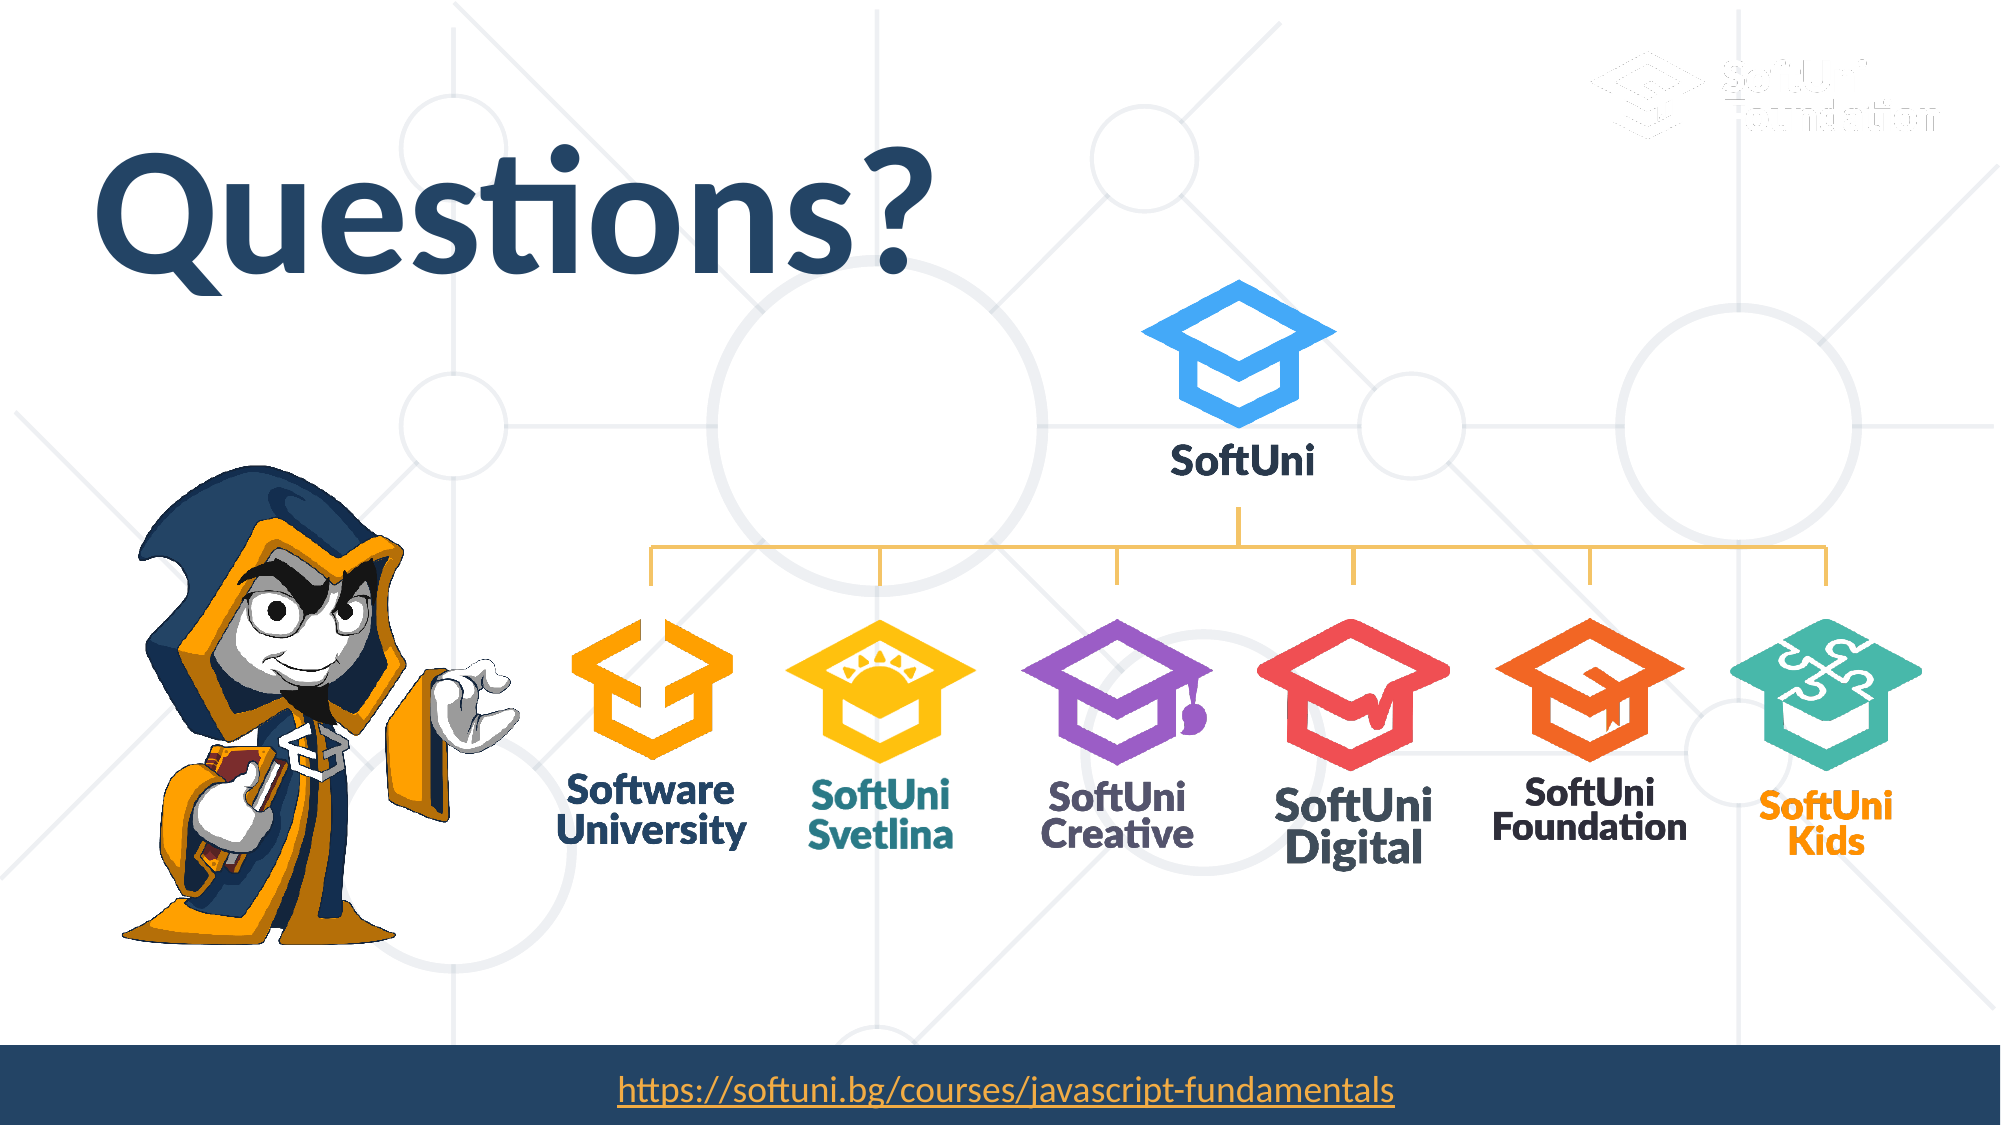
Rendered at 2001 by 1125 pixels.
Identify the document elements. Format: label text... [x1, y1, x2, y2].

picture [1257, 619, 1450, 877]
picture [1021, 619, 1213, 848]
picture [785, 619, 977, 850]
picture [27, 364, 747, 1045]
list https://softuni.bg/courses/javascript-fundamentals [12, 1057, 2000, 1117]
picture [1494, 618, 1686, 840]
picture [1730, 619, 1922, 855]
picture [1590, 51, 1940, 139]
picture [1140, 279, 1337, 476]
